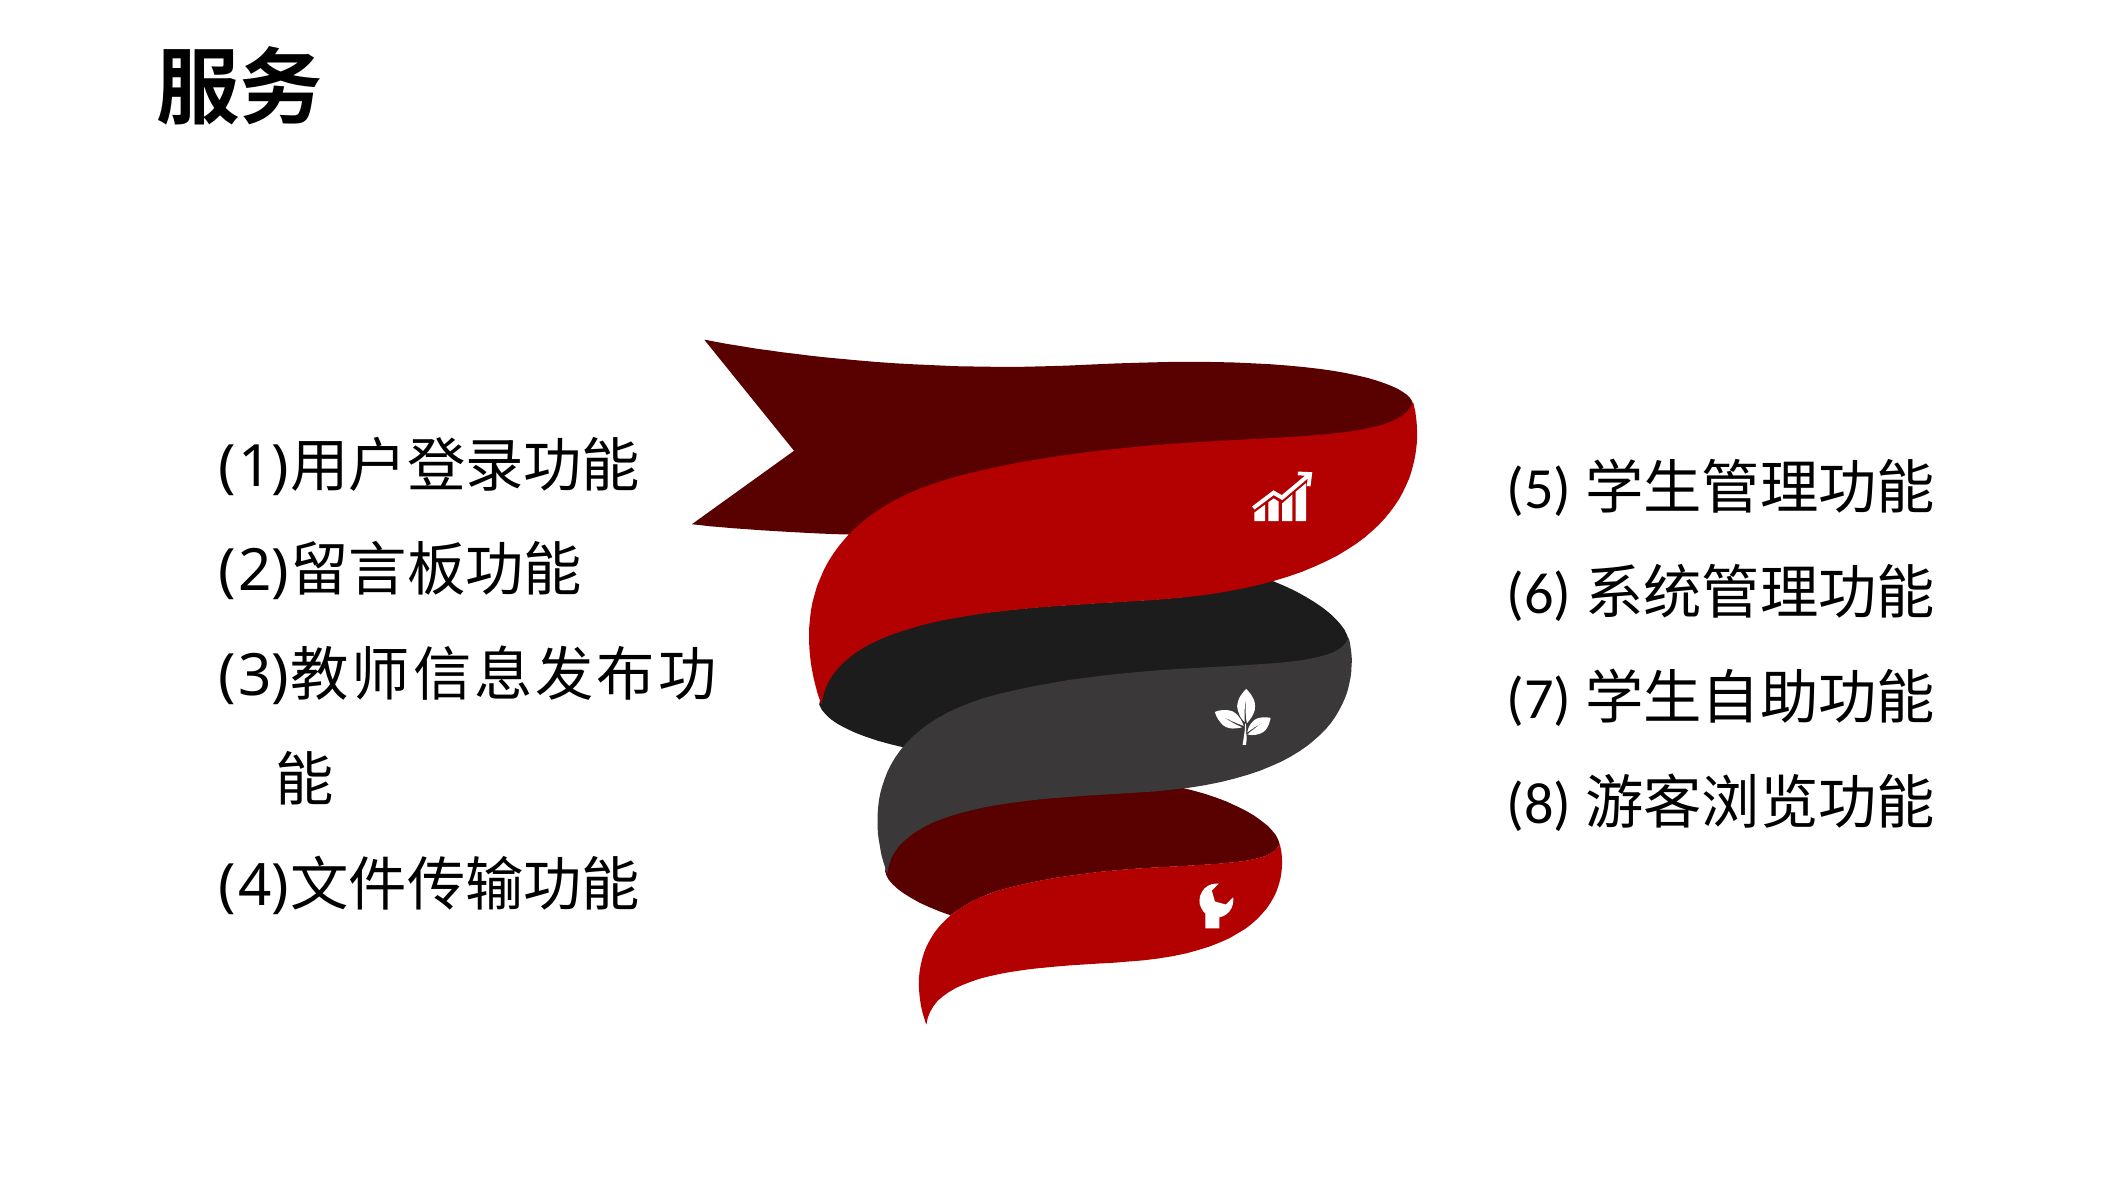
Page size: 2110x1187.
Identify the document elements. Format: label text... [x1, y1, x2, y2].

text_box [1313, 601, 1348, 657]
text_box (5)学生管理功能 (6)系统管理功能 (7)学生自助功能 (8)游客浏览功能 [1491, 407, 2019, 843]
text_box [877, 667, 1199, 874]
text_box [819, 596, 1199, 747]
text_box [1199, 471, 1313, 929]
text_box [885, 789, 1199, 915]
text_box 服务 [156, 33, 618, 134]
text_box 用户登录功能 留言板功能 教师信息发布功能 文件传输功能 [204, 385, 732, 925]
text_box [918, 864, 1245, 1025]
text_box [704, 339, 1413, 535]
text_box [1313, 637, 1352, 742]
text_box [809, 402, 1418, 705]
